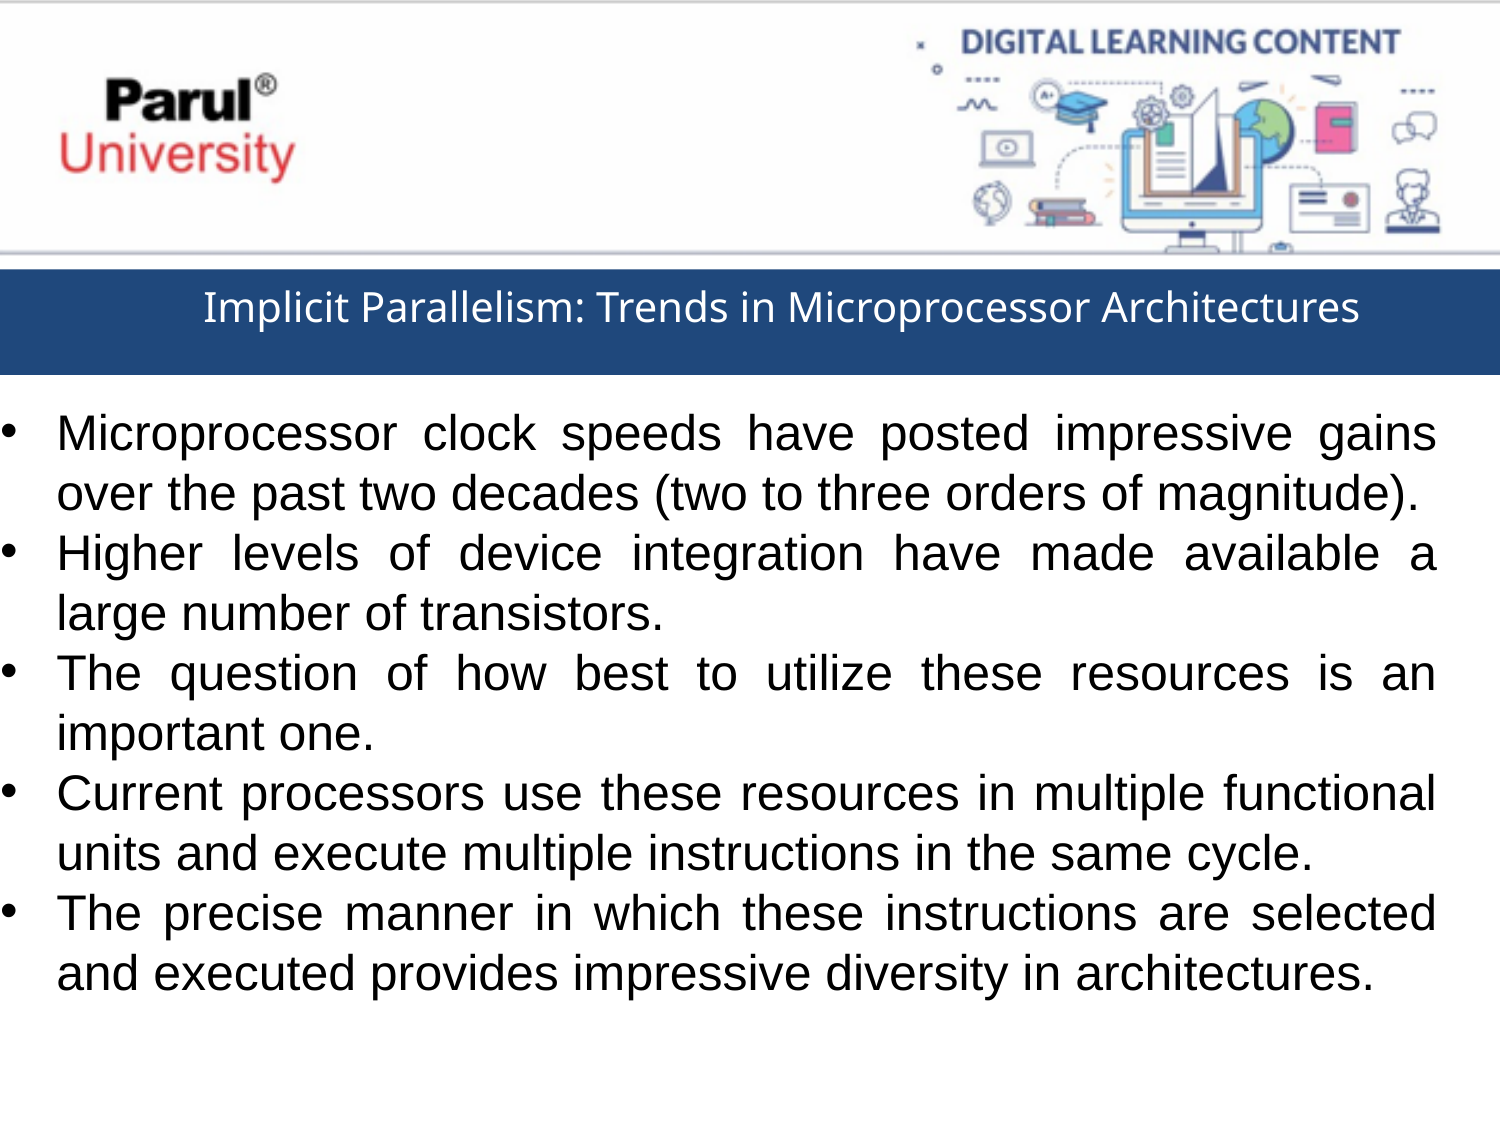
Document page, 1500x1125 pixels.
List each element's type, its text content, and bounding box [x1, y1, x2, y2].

text_box [75, 45, 1425, 233]
picture [0, 0, 1500, 258]
title Implicit Parallelism: Trends in Microprocessor Architectures [75, 278, 1500, 382]
list Microprocessor clock speeds have posted impressive gains over the past two decades (two to three orders of magnitude). Higher levels of device integration have made available a large number of transistors. The question of how best to utilize these resources is an important one. Current processors use these resources in multiple functional units and execute multiple instructions in the same cycle. The precise manner in which these instructions are selected and executed provides impressive diversity in architectures. [0, 399, 1438, 1125]
